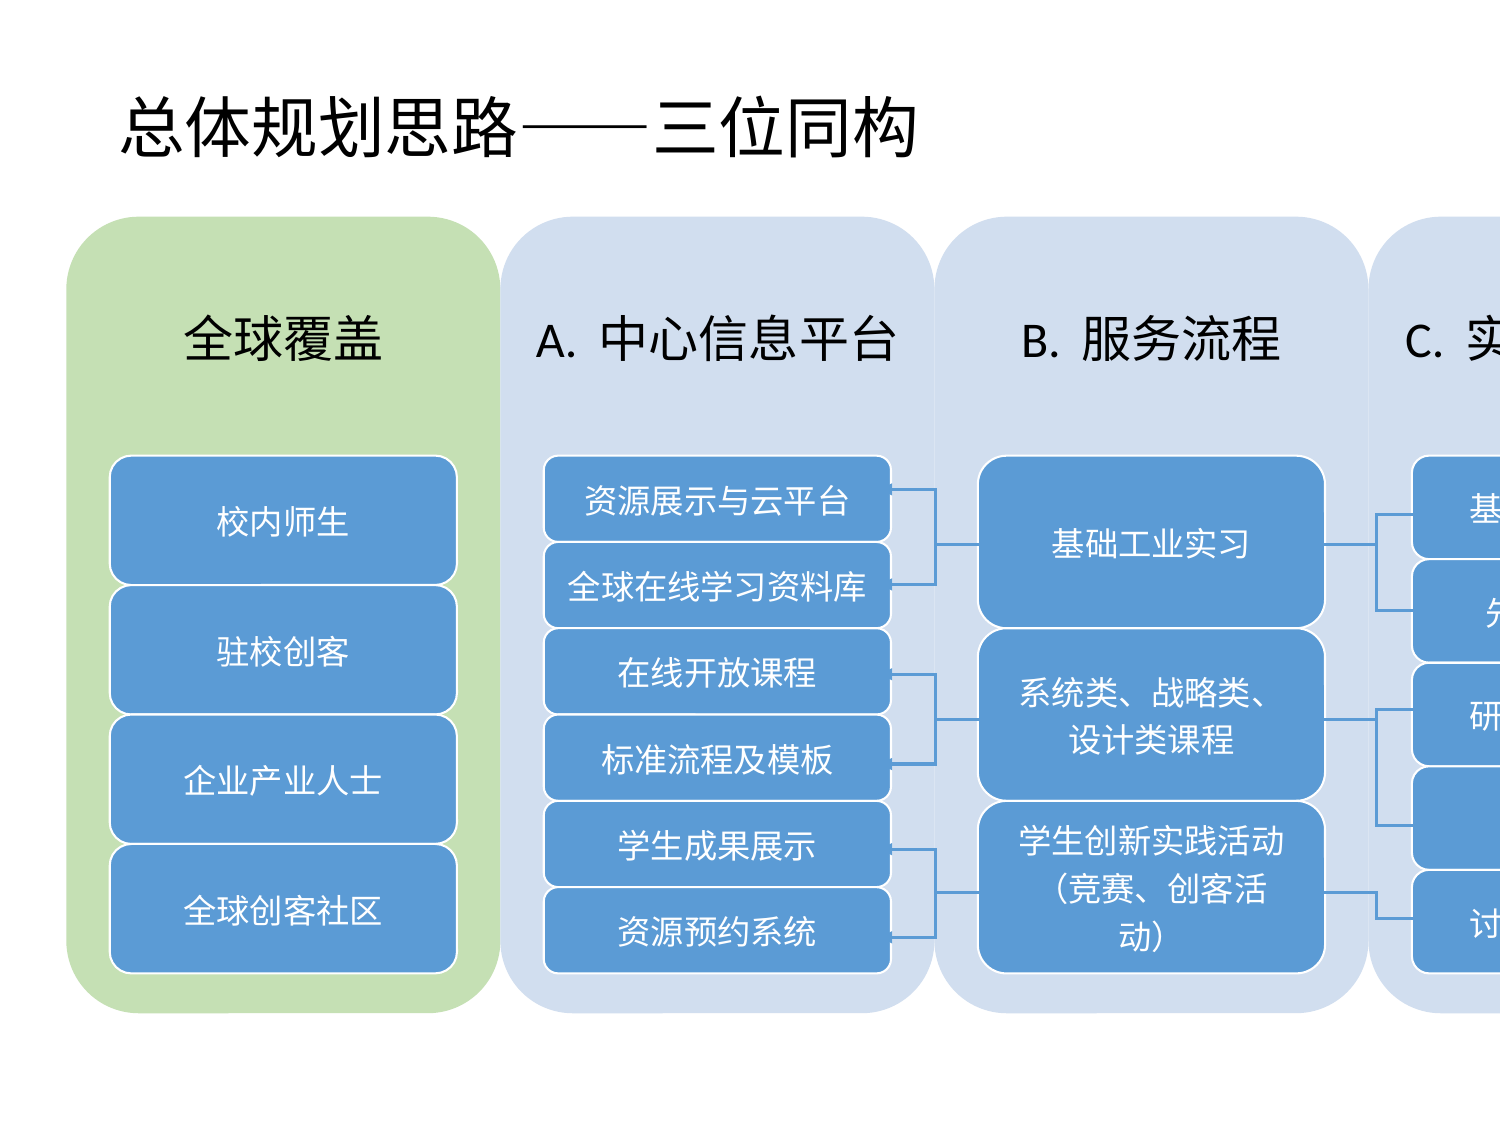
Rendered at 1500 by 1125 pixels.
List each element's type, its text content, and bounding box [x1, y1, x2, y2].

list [66, 216, 1500, 1014]
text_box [879, 489, 1433, 938]
title 总体规划思路——三位同构 [103, 59, 1397, 202]
